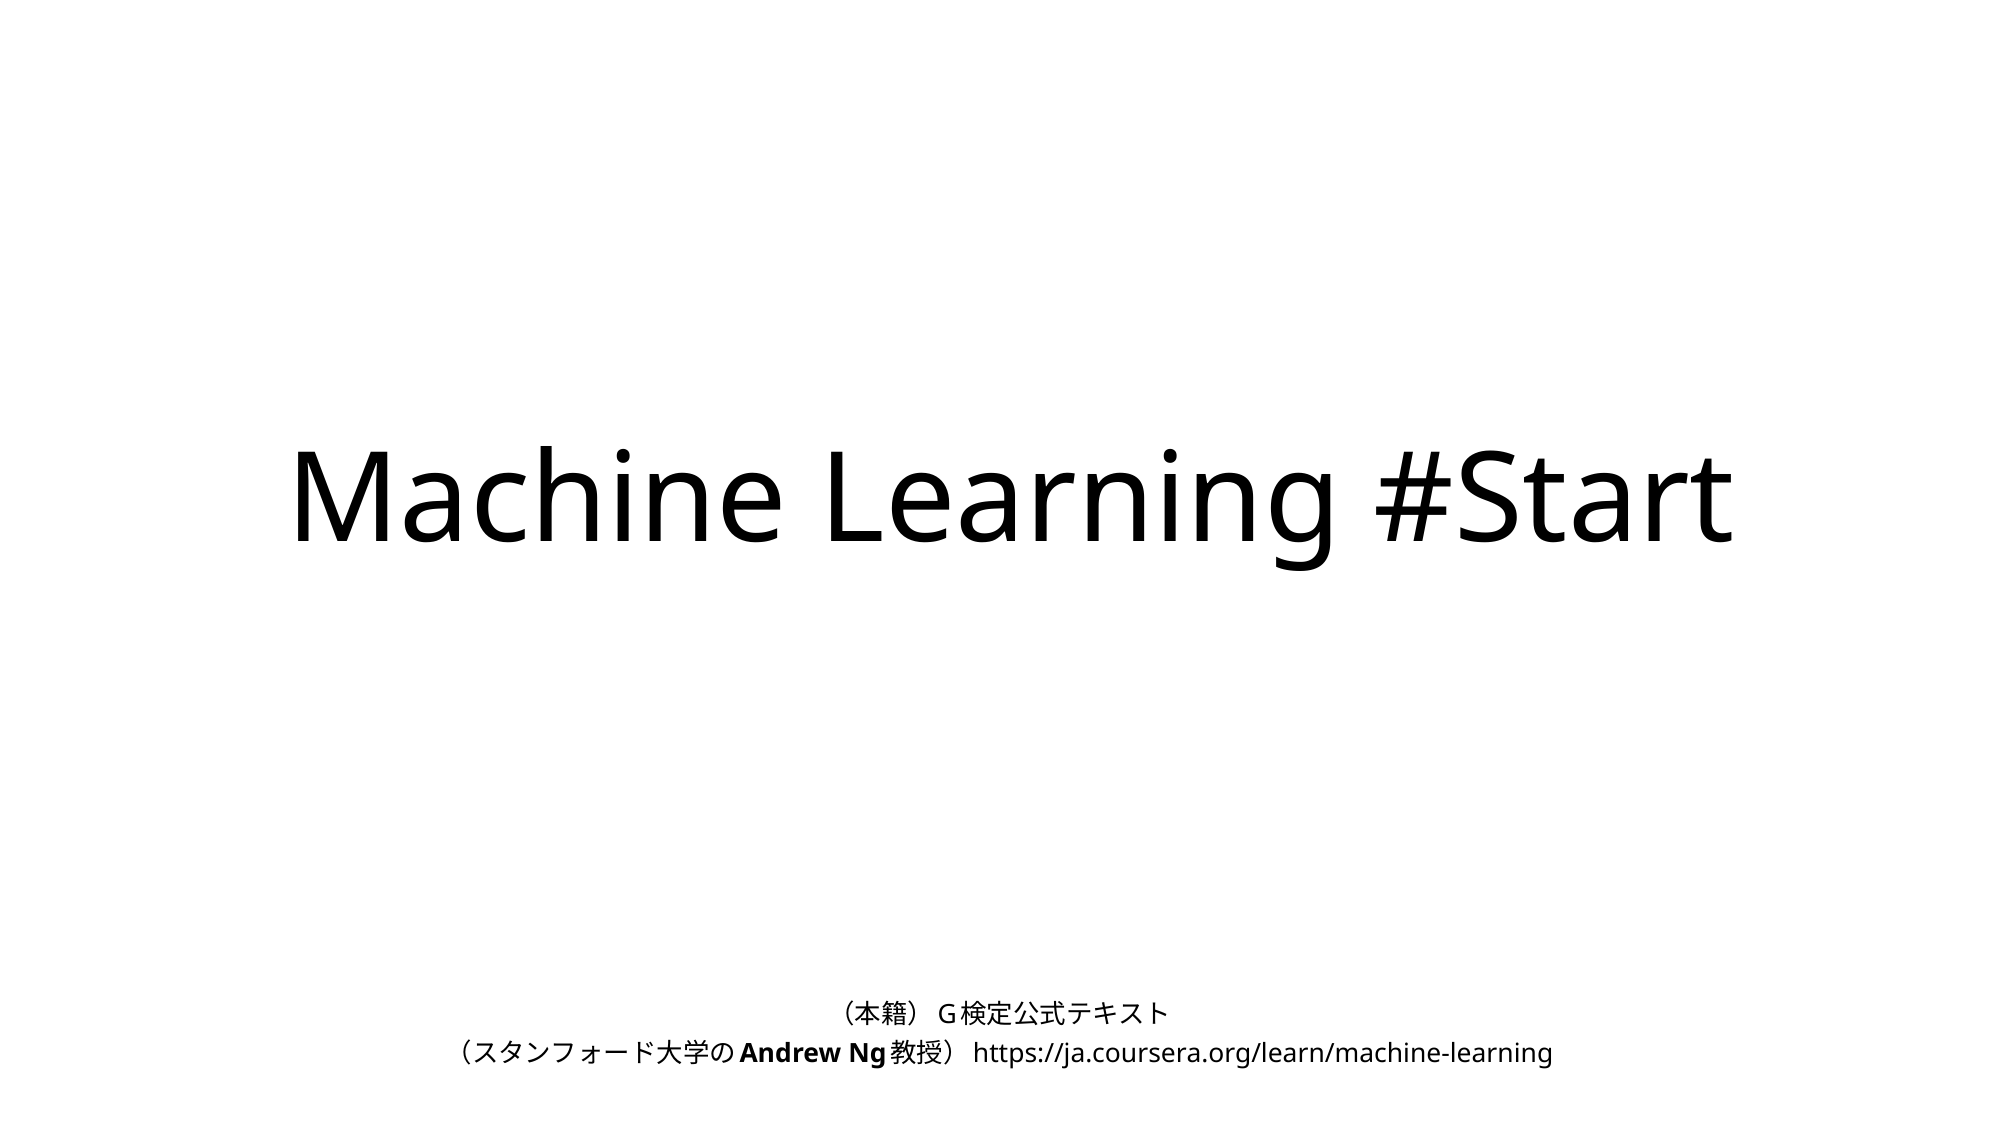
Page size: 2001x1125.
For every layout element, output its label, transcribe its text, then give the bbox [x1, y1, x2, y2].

subtitle （本籍）G検定公式テキスト （スタンフォード大学のAndrew Ng教授）https://ja.coursera.org/learn/machine-learning [249, 992, 1750, 1077]
title Machine Learning #Start [137, 184, 1886, 576]
